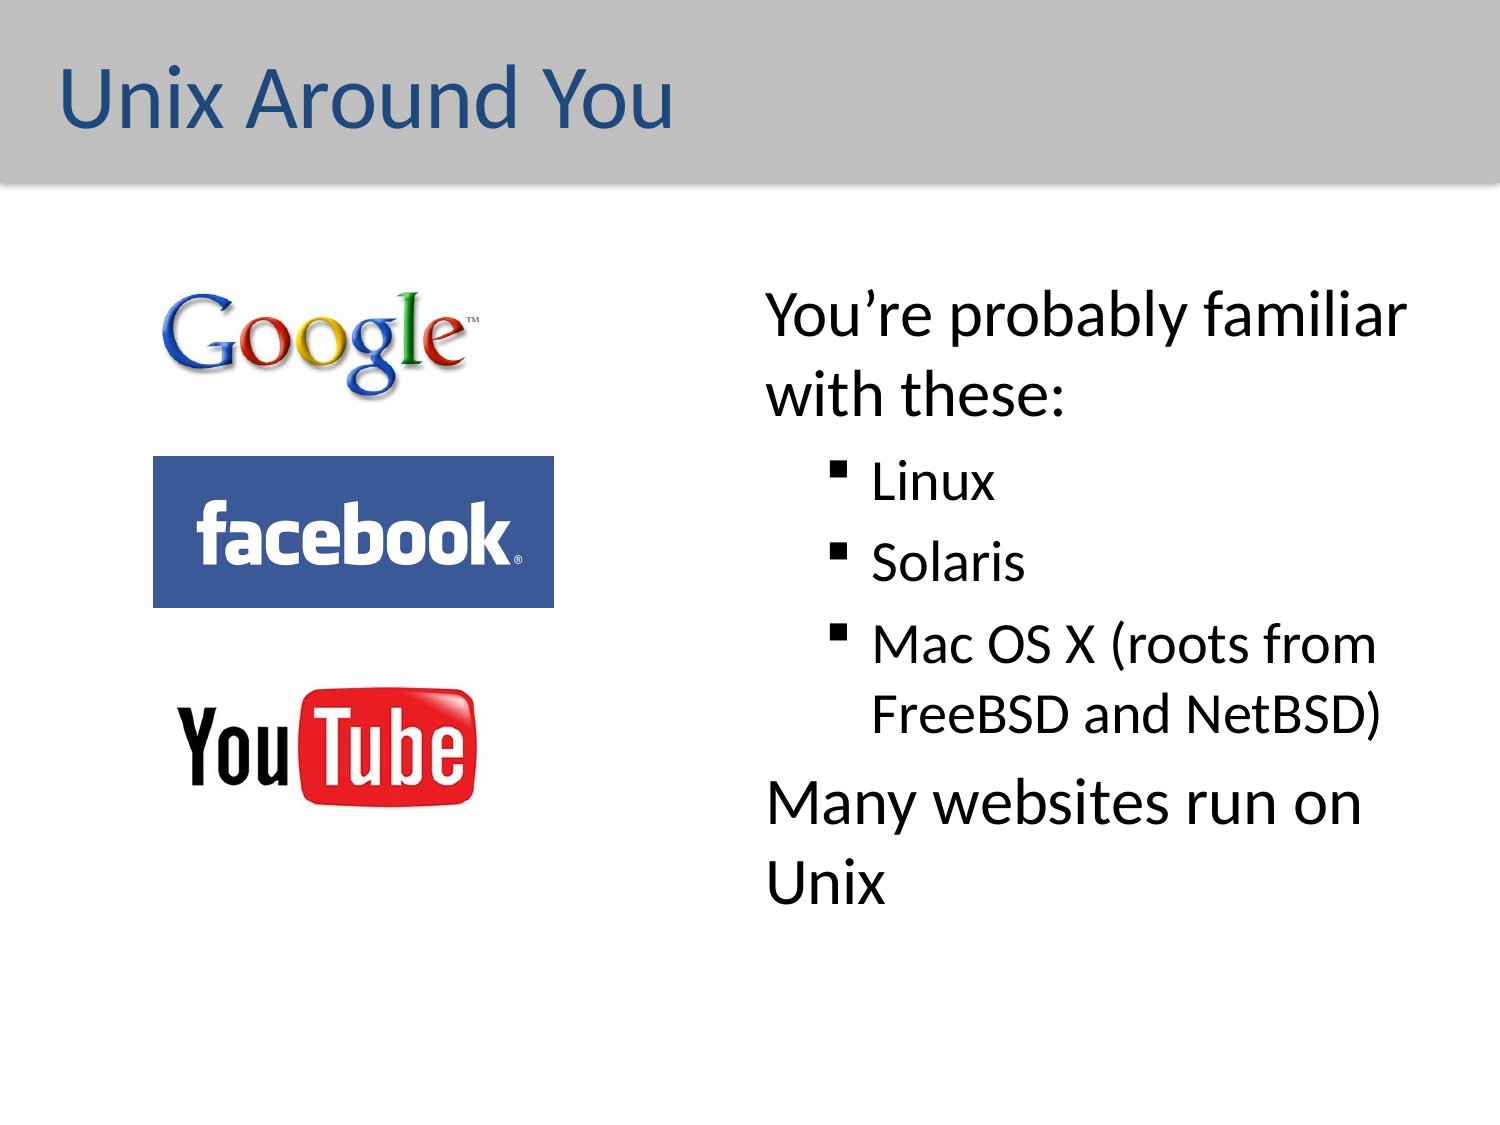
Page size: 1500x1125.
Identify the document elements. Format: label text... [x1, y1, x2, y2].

picture [152, 232, 554, 608]
title Unix Around You [42, 0, 1459, 184]
picture [152, 637, 504, 862]
list You’re probably familiar with these: Linux Solaris Mac OS X (roots from FreeBSD and NetBSD) Many websites run on Unix [750, 262, 1425, 1005]
